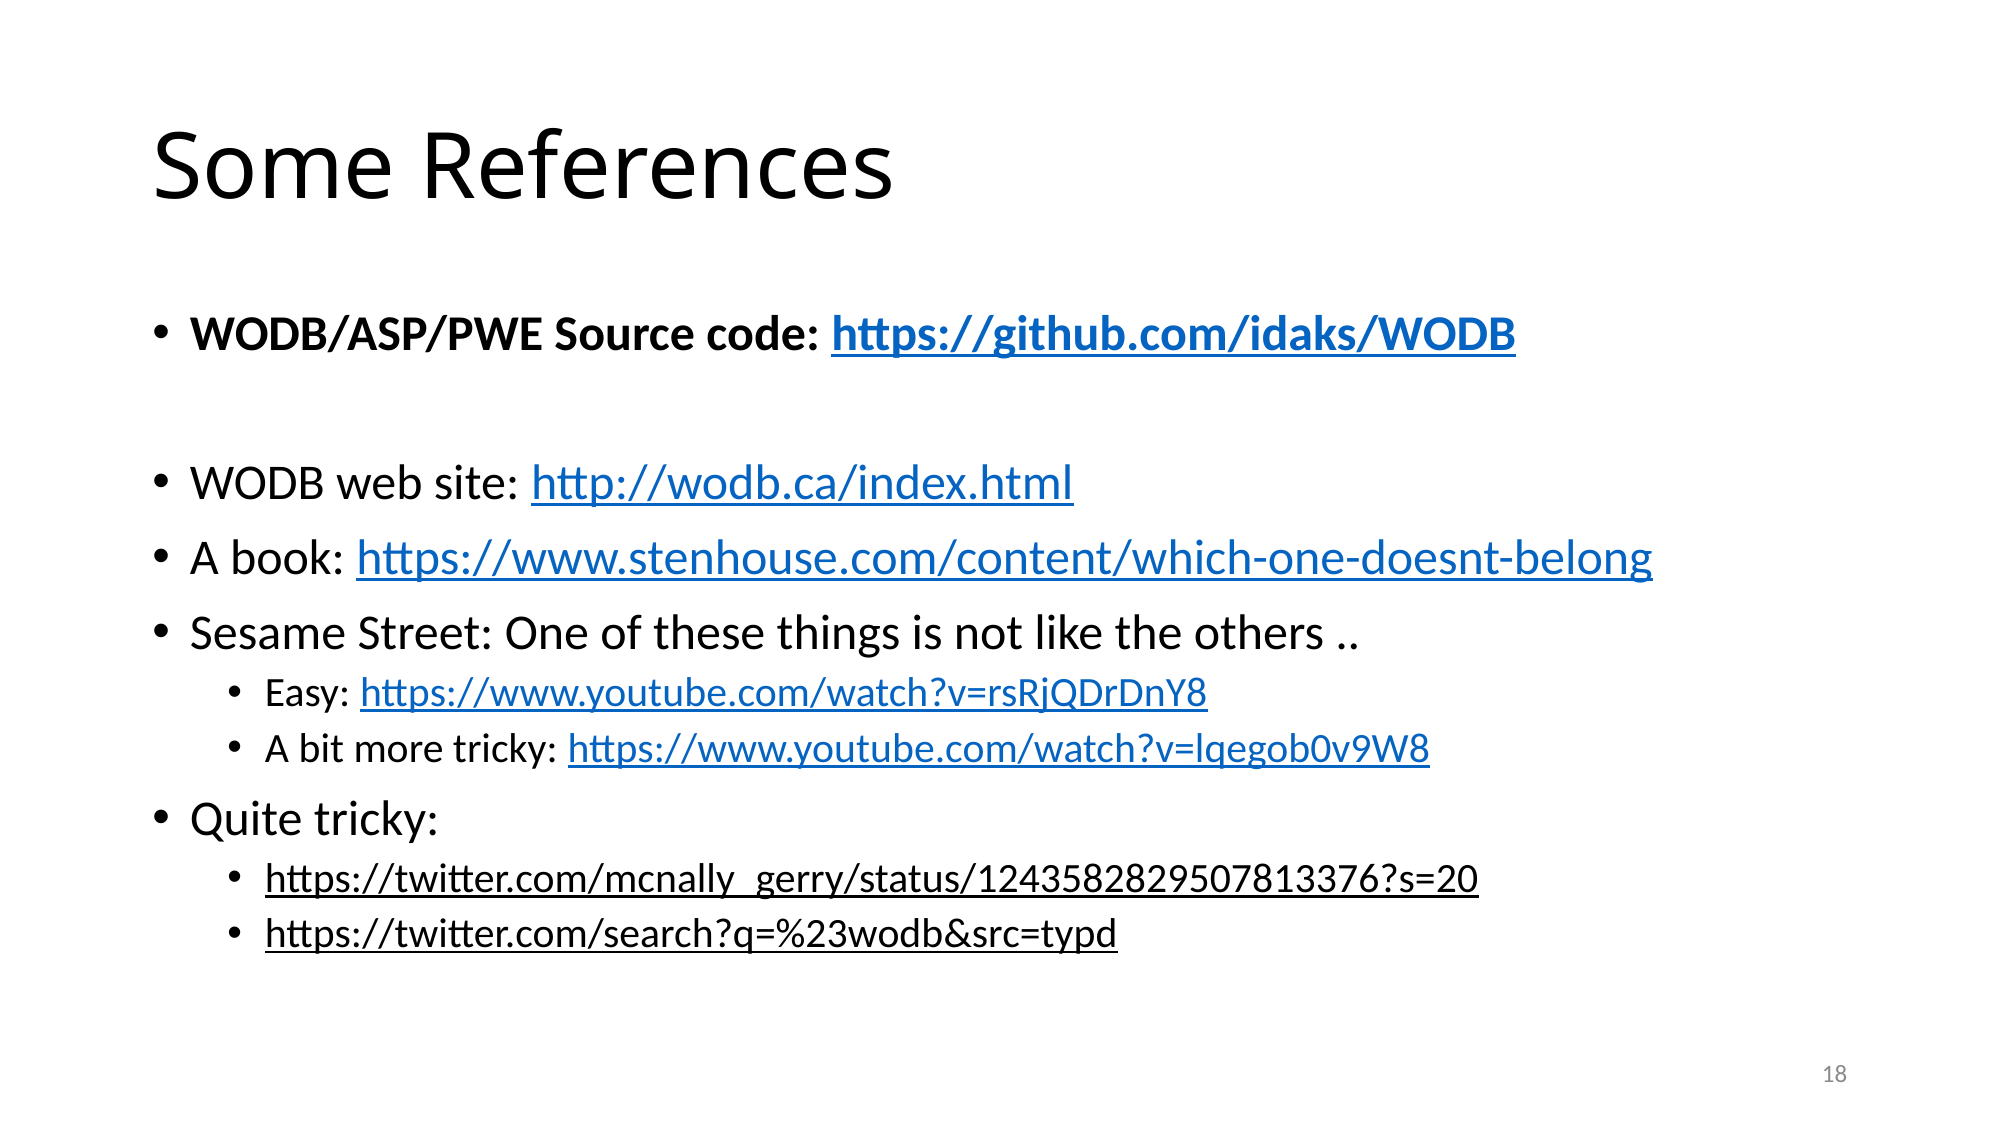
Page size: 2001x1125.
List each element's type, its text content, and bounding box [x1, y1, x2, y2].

slide_number 18 [1412, 1042, 1863, 1103]
list WODB/ASP/PWE Source code: https://github.com/idaks/WODB WODB web site: http://wodb.ca/index.html A book: https://www.stenhouse.com/content/which-one-doesnt-belong Sesame Street: One of these things is not like the others .. Easy: https://www.youtube.com/watch?v=rsRjQDrDnY8 A bit more tricky: https://www.youtube.com/watch?v=lqegob0v9W8 Quite tricky: https://twitter.com/mcnally_gerry/status/1243582829507813376?s=20 https://twitter.com/search?q=%23wodb&src=typd [137, 299, 1863, 1014]
title Some References [137, 59, 1863, 278]
